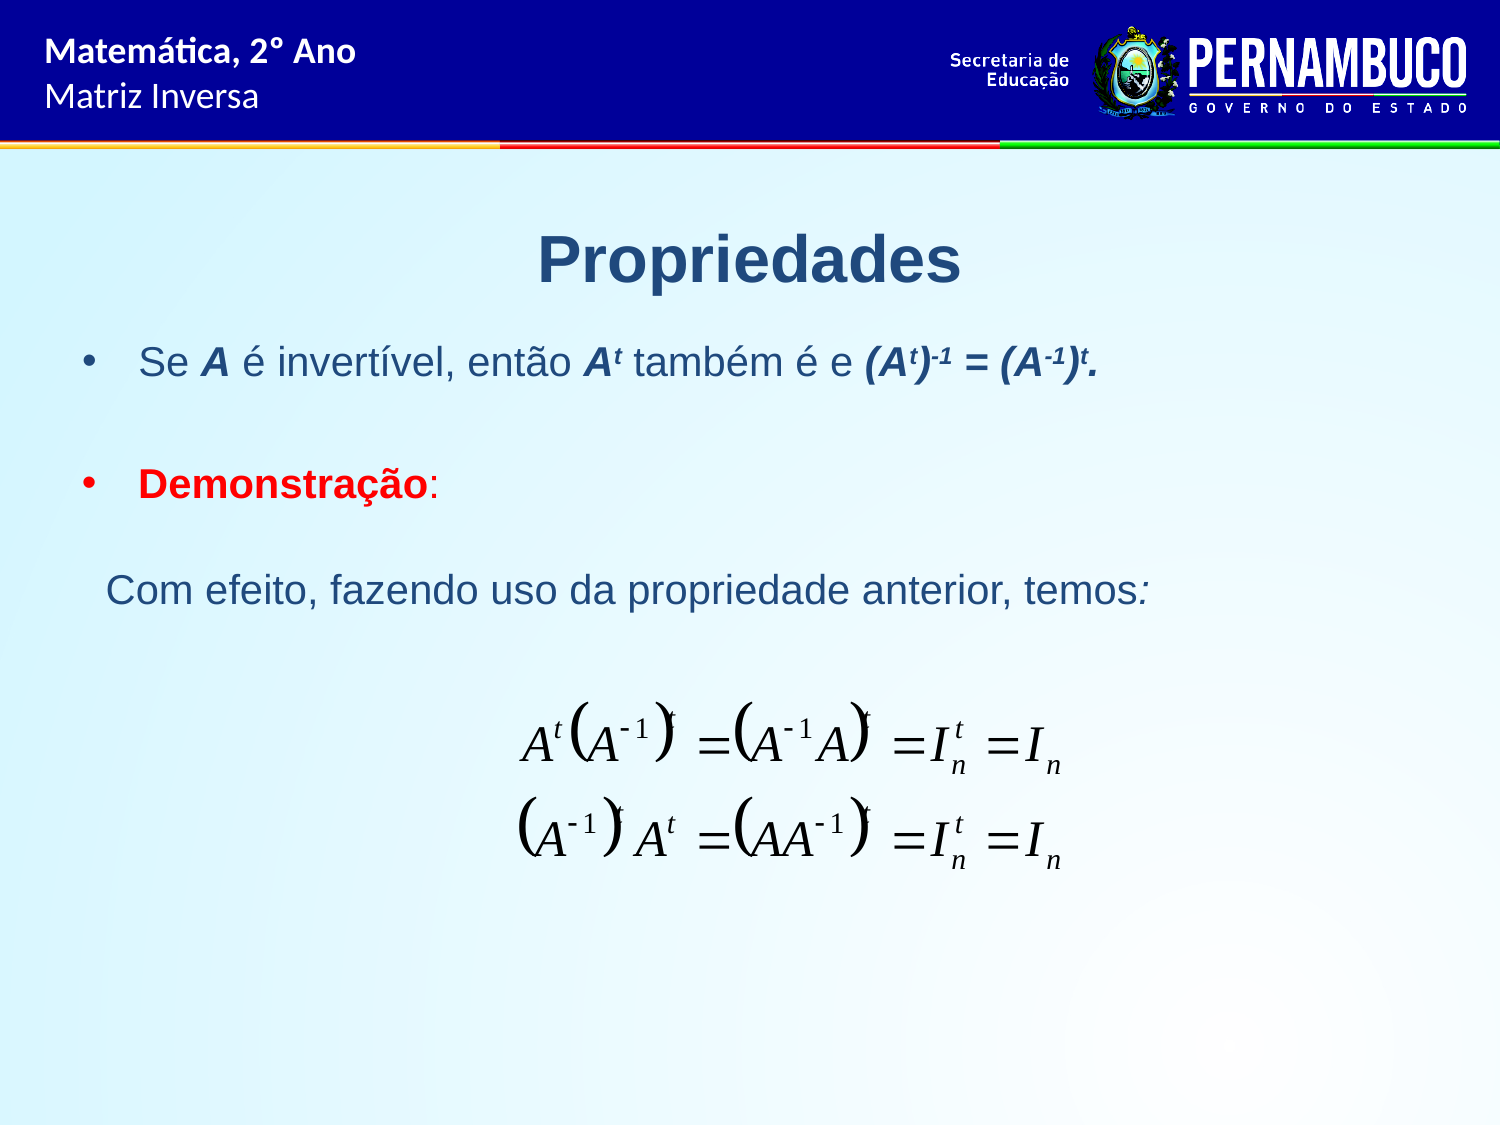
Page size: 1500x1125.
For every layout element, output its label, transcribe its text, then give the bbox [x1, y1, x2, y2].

text_box Se A é invertível, então At também é e (At)-1 = (A-1)t. [65, 302, 1412, 393]
text_box Demonstração: [64, 424, 1412, 515]
picture [0, 0, 1500, 1125]
text_box Matemática, 2º Ano Matriz Inversa [29, 18, 857, 124]
text_box Propriedades [88, 207, 1412, 302]
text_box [510, 693, 1070, 882]
text_box Com efeito, fazendo uso da propriedade anterior, temos: [88, 530, 1435, 621]
